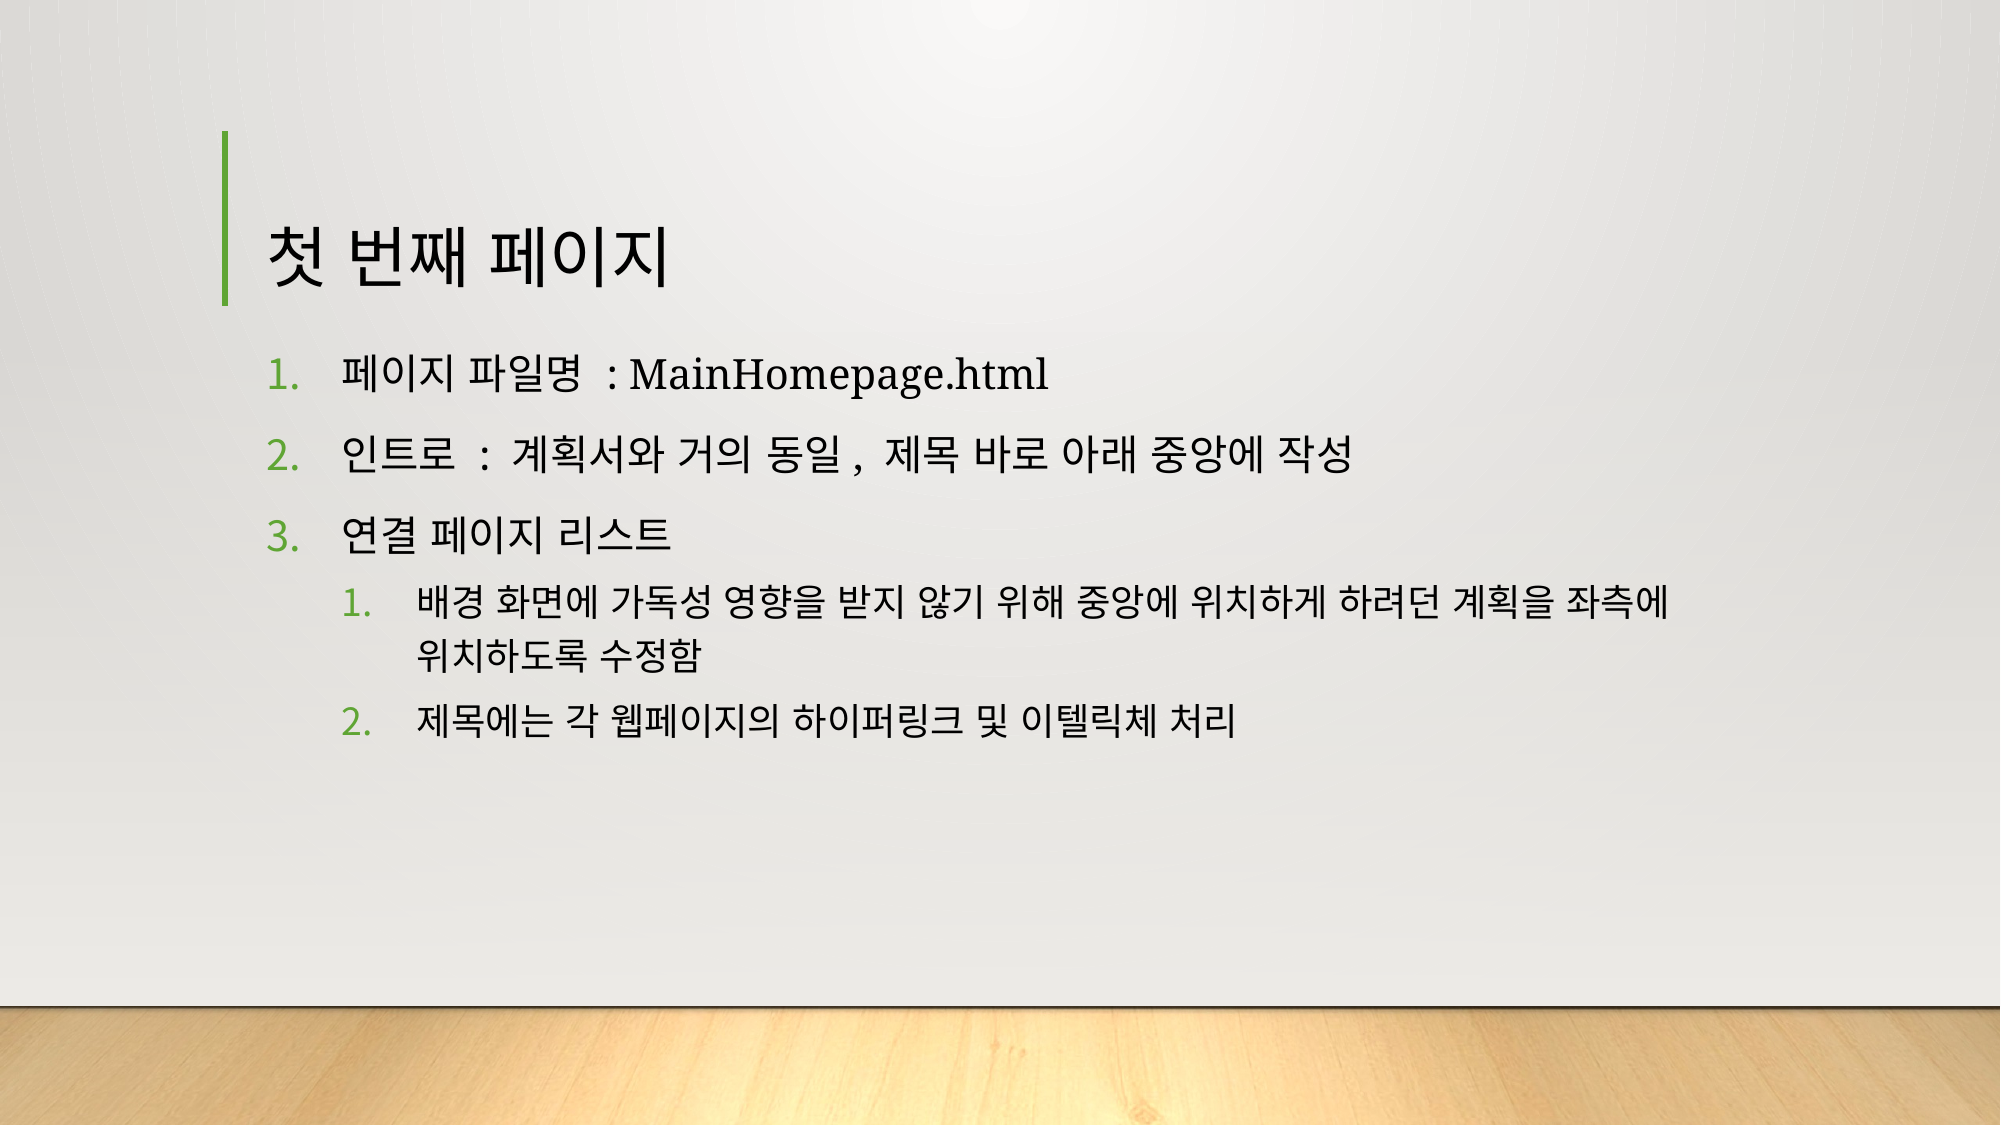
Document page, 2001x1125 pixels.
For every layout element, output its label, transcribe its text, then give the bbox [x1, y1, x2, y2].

picture [0, 1006, 2000, 1125]
list 페이지 파일명 : MainHomepage.html 인트로 : 계획서와 거의 동일, 제목 바로 아래 중앙에 작성 연결 페이지 리스트 배경 화면에 가독성 영향을 받지 않기 위해 중앙에 위치하게 하려던 계획을 좌측에 위치하도록 수정함 제목에는 각 웹페이지의 하이퍼링크 및 이텔릭체 처리 [251, 330, 1814, 897]
title 첫 번째 페이지 [251, 131, 1814, 305]
